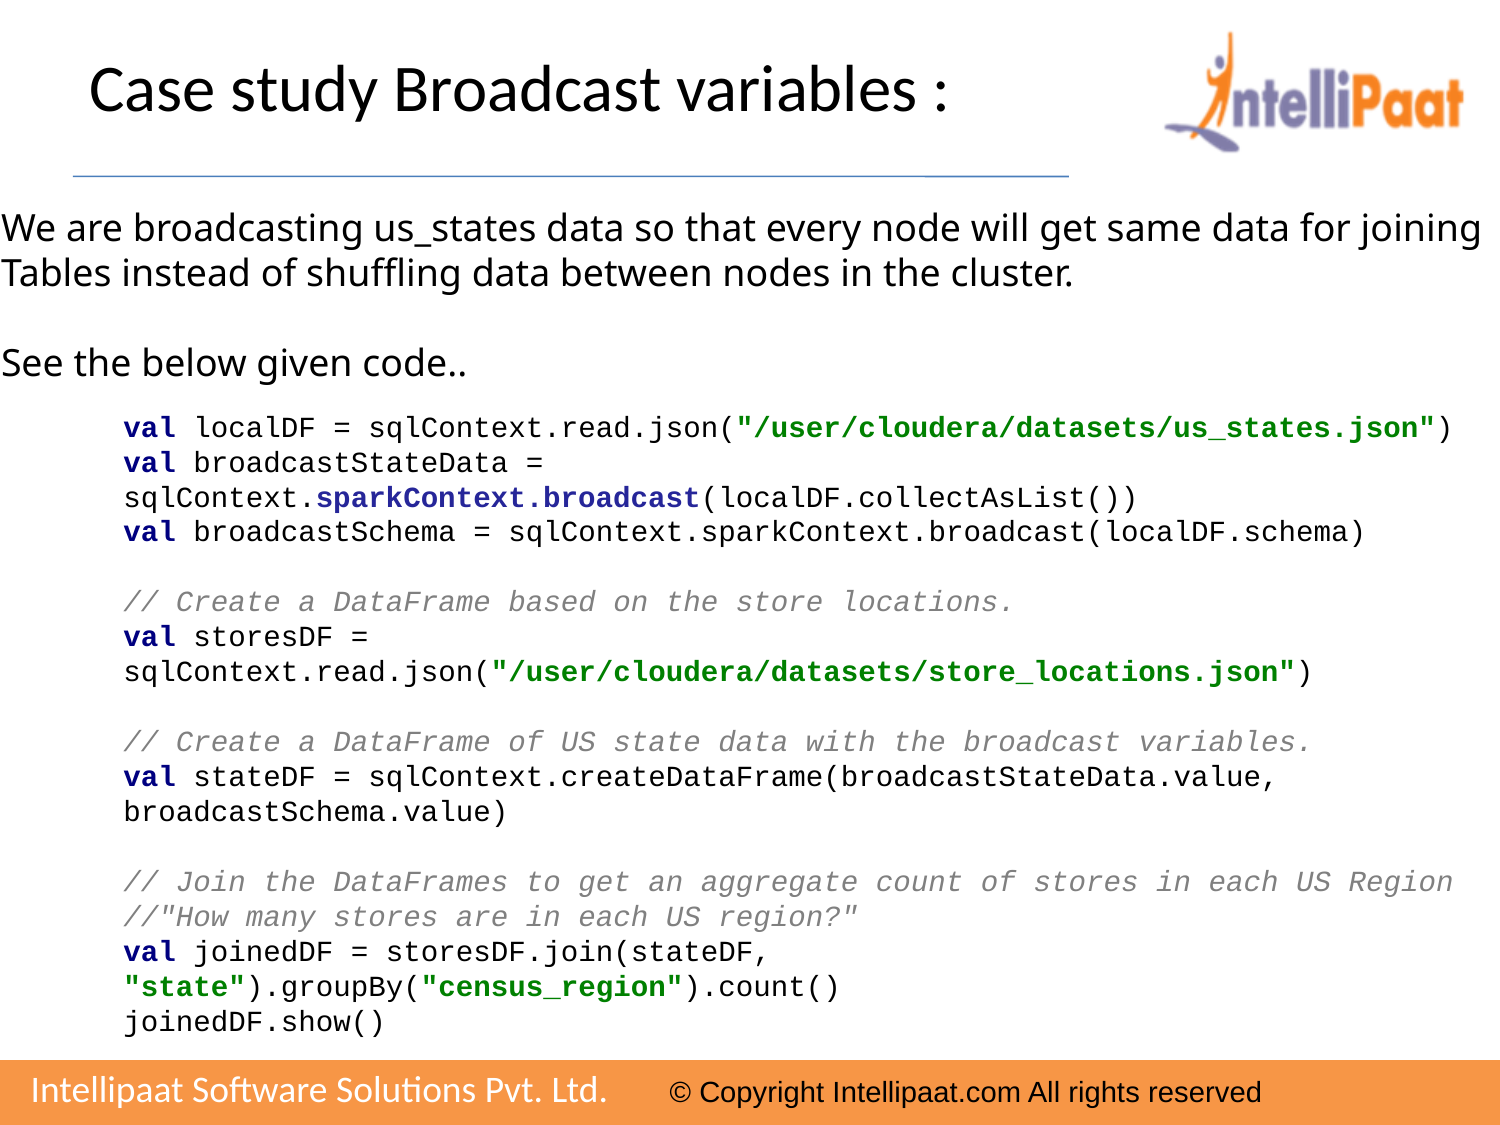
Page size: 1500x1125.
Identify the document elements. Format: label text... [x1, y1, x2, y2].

text_box val localDF = sqlContext.read.json("/user/cloudera/datasets/us_states.json") val broadcastStateData = sqlContext.sparkContext.broadcast(localDF.collectAsList()) val broadcastSchema = sqlContext.sparkContext.broadcast(localDF.schema) // Create a DataFrame based on the store locations. val storesDF = sqlContext.read.json("/user/cloudera/datasets/store_locations.json") // Create a DataFrame of US state data with the broadcast variables. val stateDF = sqlContext.createDataFrame(broadcastStateData.value, broadcastSchema.value) // Join the DataFrames to get an aggregate count of stores in each US Region //"How many stores are in each US region?" val joinedDF = storesDF.join(stateDF, "state").groupBy("census_region").count() joinedDF.show() [112, 402, 1470, 1043]
title Case study Broadcast variables : [81, 4, 985, 164]
text_box We are broadcasting us_states data so that every node will get same data for joining Tables instead of shuffling data between nodes in the cluster. See the below given code.. [0, 196, 1499, 391]
picture [1121, 28, 1473, 158]
